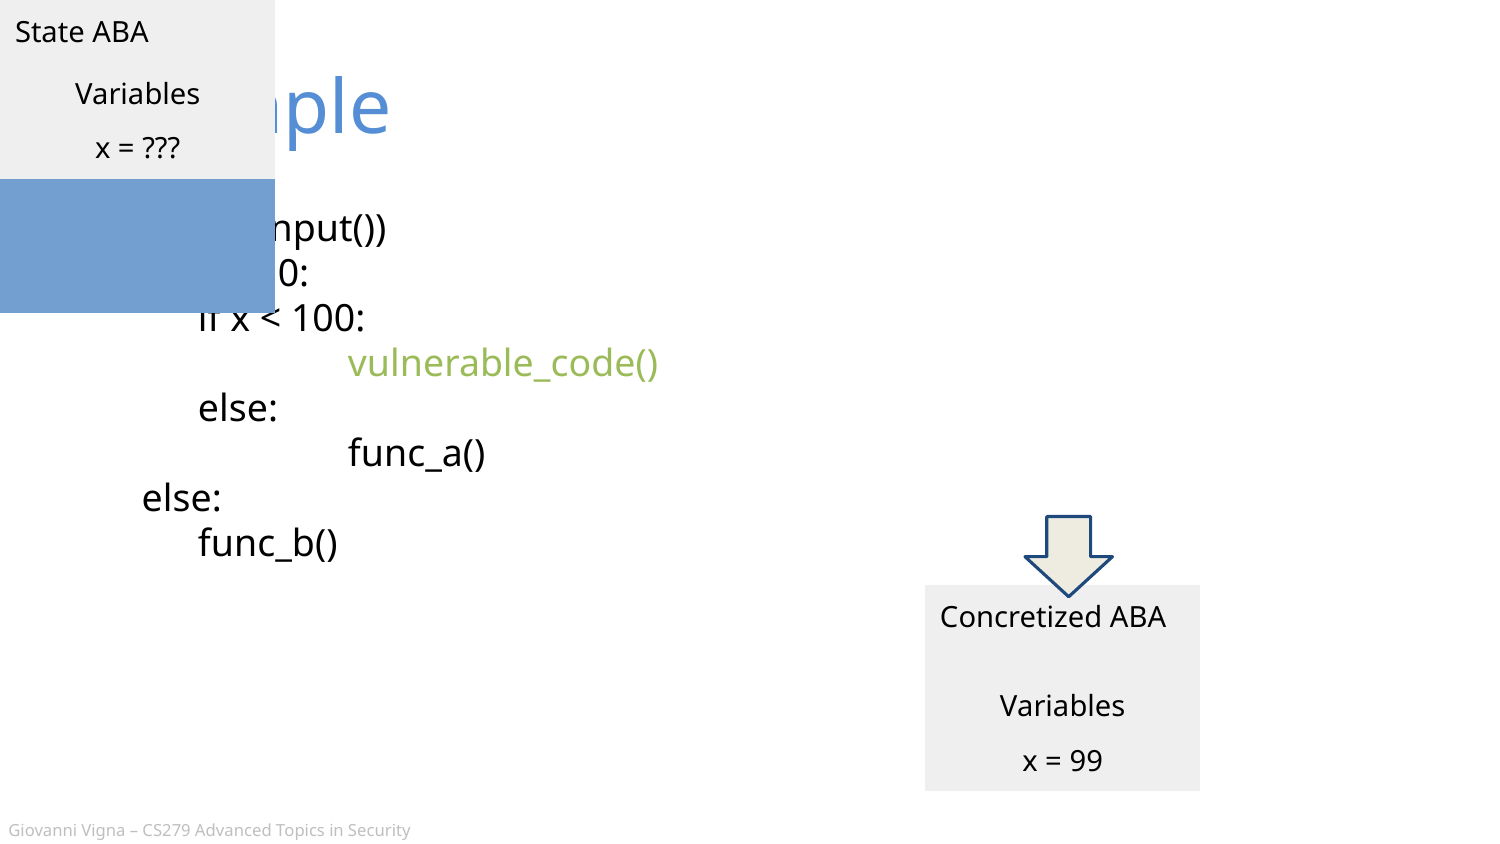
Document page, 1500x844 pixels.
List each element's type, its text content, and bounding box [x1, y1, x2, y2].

table_cell Variables x = ??? [0, 62, 275, 179]
table_header Concretized ABA [925, 585, 1200, 674]
table_header State ABA [0, 0, 275, 62]
list x = int(input()) if x >= 10: if x < 100: vulnerable_code() else: func_a() else: func_b() [126, 188, 739, 759]
title Example [275, 33, 1425, 175]
text_box [1024, 516, 1113, 597]
table_cell Variables x = 99 [925, 674, 1200, 791]
